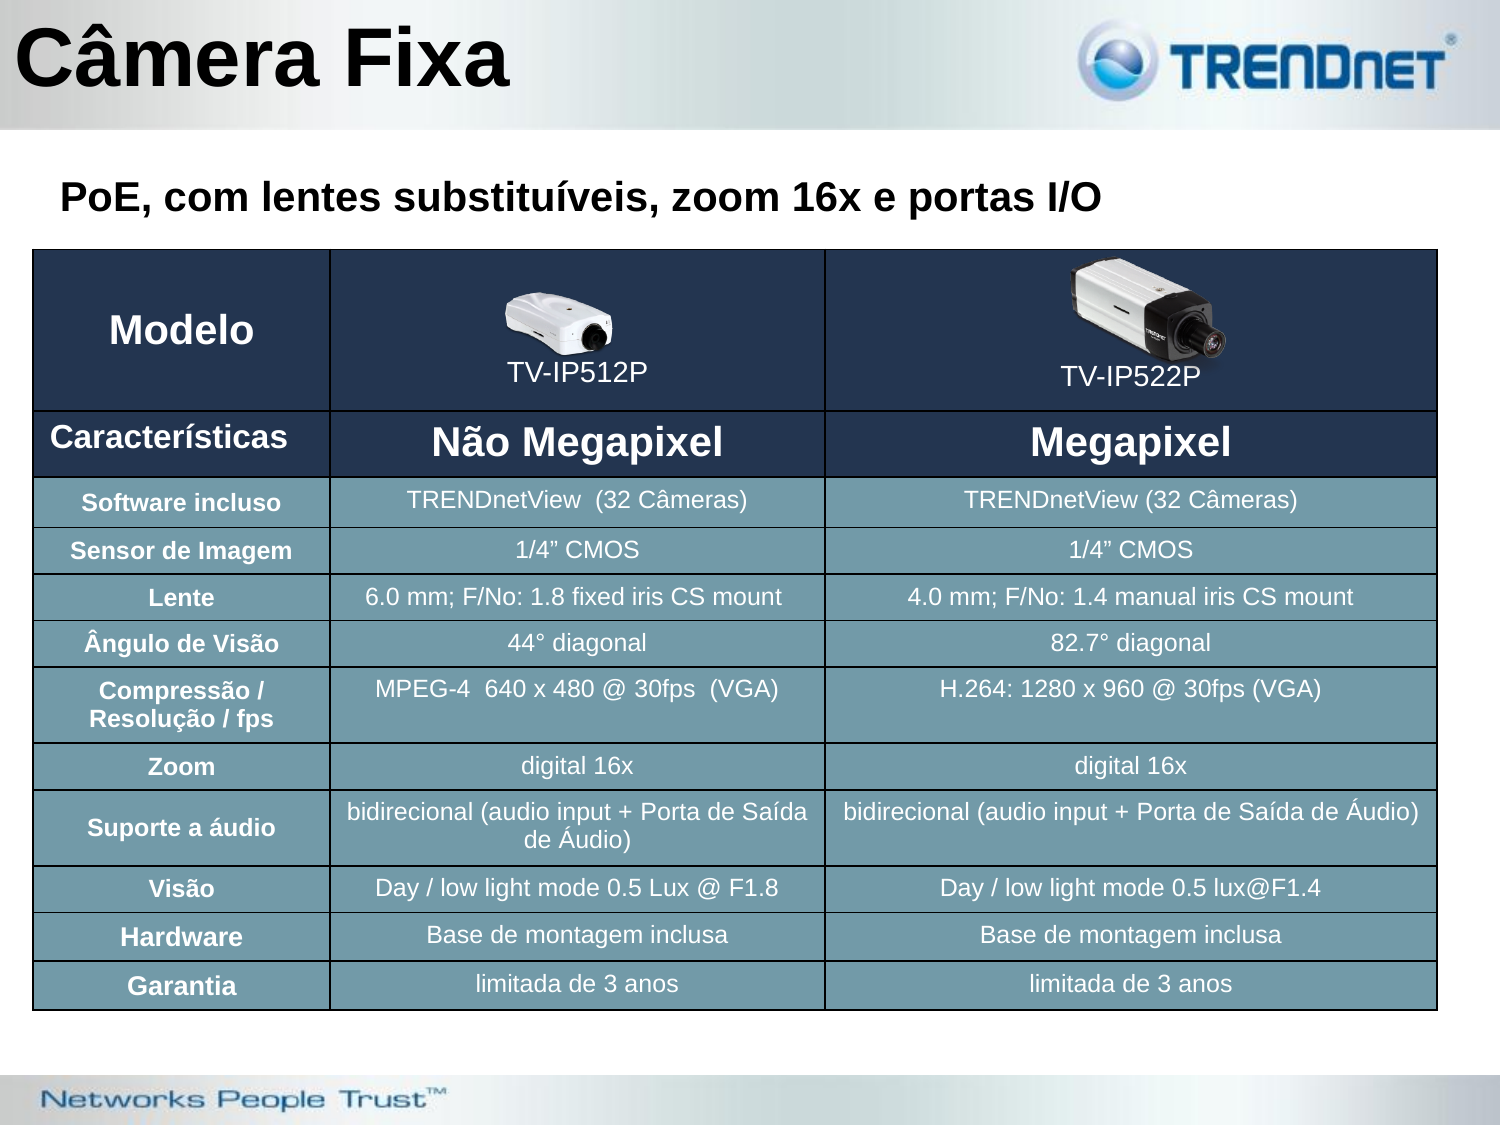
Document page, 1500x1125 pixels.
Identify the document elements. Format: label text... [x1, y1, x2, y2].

table_cell TRENDnetView (32 Câmeras) [331, 478, 824, 527]
table_cell Lente [34, 575, 329, 620]
table_cell bidirecional (audio input + Porta de Saída de Áudio) [826, 791, 1436, 865]
table_cell Sensor de Imagem [34, 528, 329, 573]
table_cell Base de montagem inclusa [331, 913, 824, 960]
table_cell Não Megapixel [331, 412, 824, 476]
table_cell Suporte a áudio [34, 791, 329, 865]
table_cell Garantia [34, 962, 329, 1009]
table_cell 44° diagonal [331, 621, 824, 666]
table_cell Características [34, 412, 329, 476]
table_cell limitada de 3 anos [826, 962, 1436, 1009]
picture [499, 284, 621, 384]
table_cell Hardware [34, 913, 329, 960]
table_cell 82.7° diagonal [826, 621, 1436, 666]
table_cell Software incluso [34, 478, 329, 527]
table_header TV-IP512P [331, 250, 824, 410]
text_box Câmera Fixa [0, 0, 1130, 111]
table_cell Day / low light mode 0.5 lux@F1.4 [826, 867, 1436, 912]
table_cell limitada de 3 anos [331, 962, 824, 1009]
picture [0, 0, 1500, 130]
picture [0, 1075, 1500, 1125]
table_cell Megapixel [826, 412, 1436, 476]
picture [1062, 252, 1238, 388]
table_cell H.264: 1280 x 960 @ 30fps (VGA) [826, 668, 1436, 742]
table_cell Compressão / Resolução / fps [34, 668, 329, 742]
text_box PoE, com lentes substituíveis, zoom 16x e portas I/O [45, 162, 1118, 228]
table_cell Visão [34, 867, 329, 912]
table_cell 1/4” CMOS [826, 528, 1436, 573]
table_cell Base de montagem inclusa [826, 913, 1436, 960]
table_cell 4.0 mm; F/No: 1.4 manual iris CS mount [826, 575, 1436, 620]
table_cell Ângulo de Visão [34, 621, 329, 666]
table_cell Zoom [34, 744, 329, 789]
table_cell digital 16x [331, 744, 824, 789]
table_cell bidirecional (audio input + Porta de Saída de Áudio) [331, 791, 824, 865]
table_cell digital 16x [826, 744, 1436, 789]
table_cell TRENDnetView (32 Câmeras) [826, 478, 1436, 527]
table_cell MPEG-4 640 x 480 @ 30fps (VGA) [331, 668, 824, 742]
table_header TV-IP522P [826, 250, 1436, 410]
table_header Modelo [34, 250, 329, 410]
table_cell 1/4” CMOS [331, 528, 824, 573]
table_cell Day / low light mode 0.5 Lux @ F1.8 [331, 867, 824, 912]
table_cell 6.0 mm; F/No: 1.8 fixed iris CS mount [331, 575, 824, 620]
